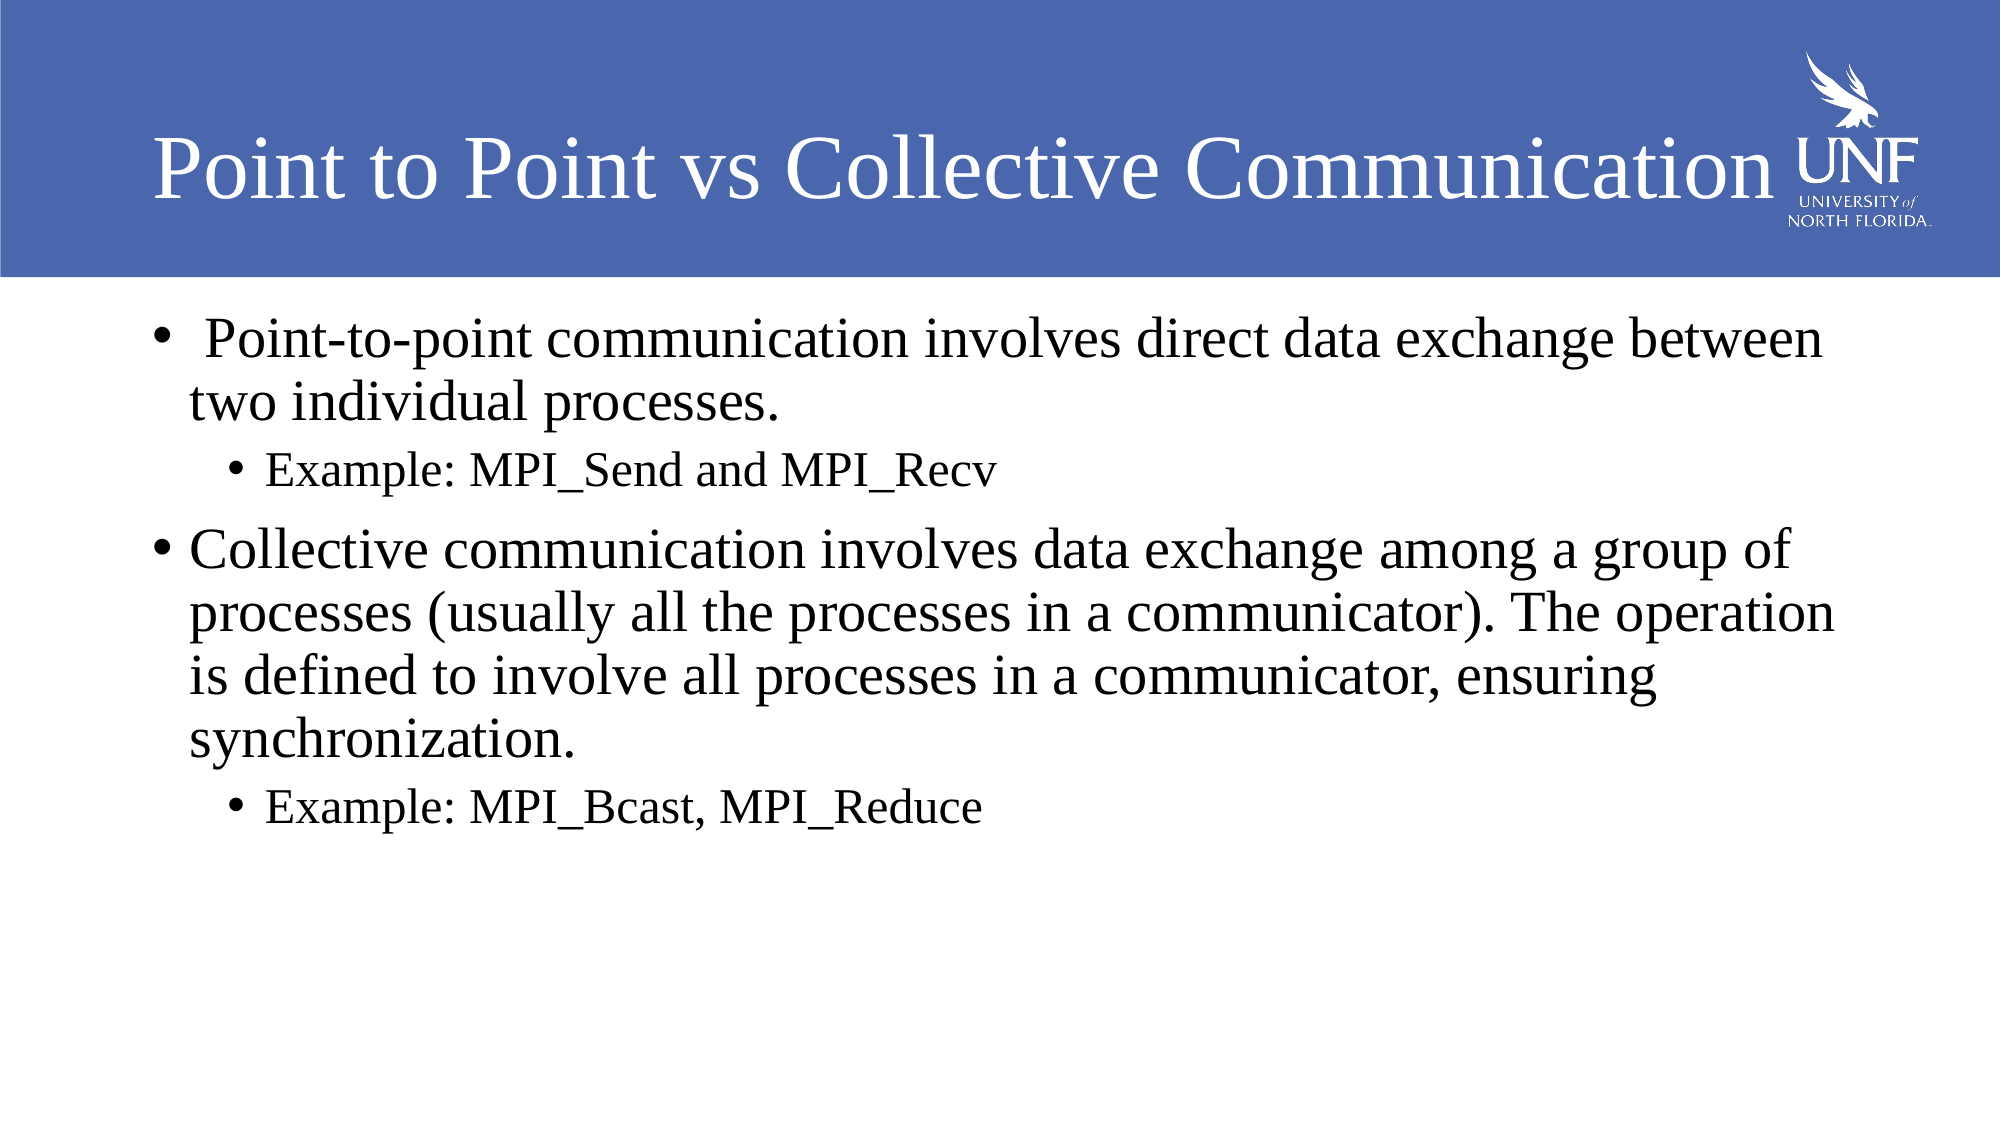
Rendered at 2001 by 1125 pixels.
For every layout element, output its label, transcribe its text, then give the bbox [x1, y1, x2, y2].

title Point to Point vs Collective Communication [137, 59, 1863, 278]
picture [1788, 50, 1932, 227]
list Point-to-point communication involves direct data exchange between two individual processes. Example: MPI_Send and MPI_Recv Collective communication involves data exchange among a group of processes (usually all the processes in a communicator). The operation is defined to involve all processes in a communicator, ensuring synchronization. Example: MPI_Bcast, MPI_Reduce [137, 299, 1863, 1014]
